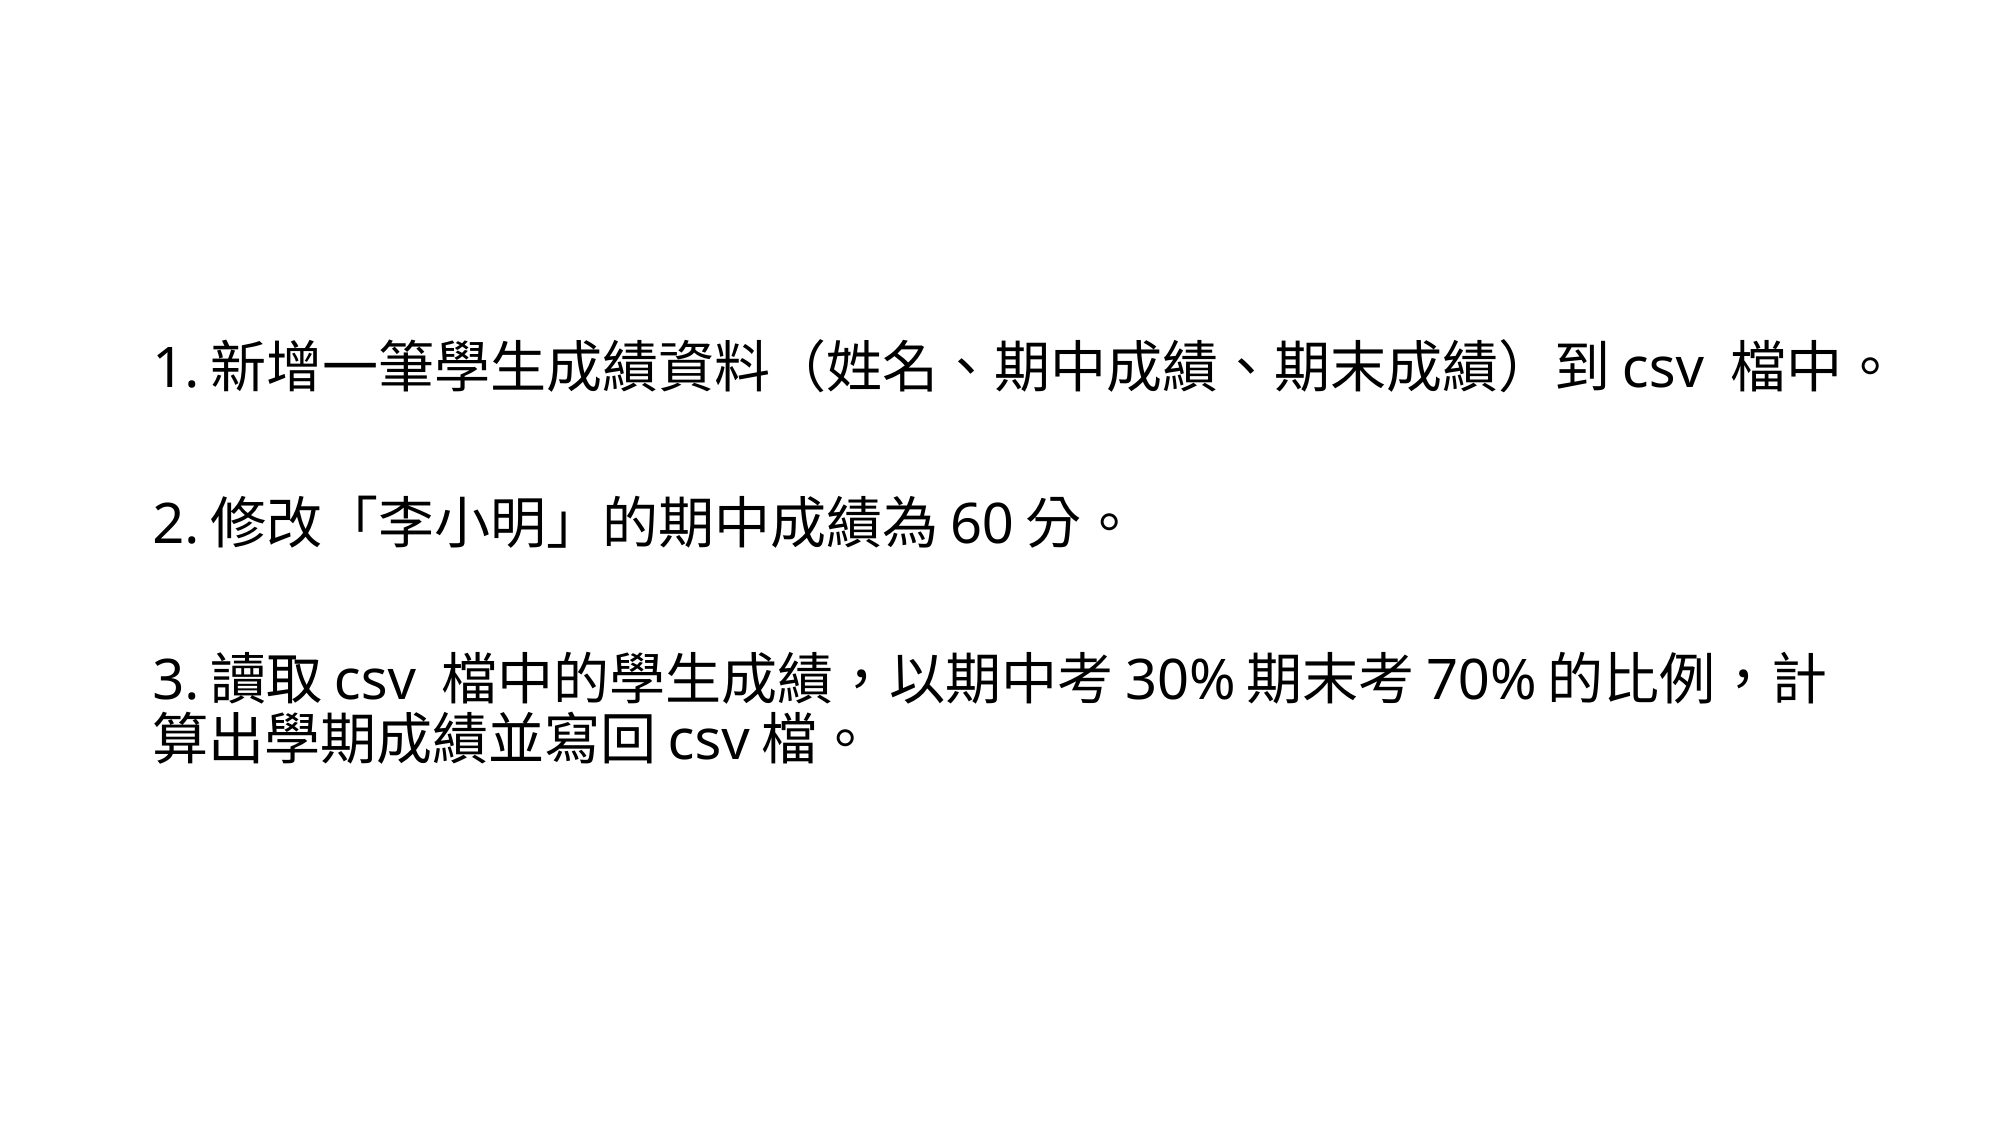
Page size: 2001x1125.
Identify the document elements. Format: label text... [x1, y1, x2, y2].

list 1.新增一筆學生成績資料（姓名、期中成績、期末成績）到csv 檔中。 2.修改「李小明」的期中成績為60分。 3.讀取csv 檔中的學生成績，以期中考30%期末考70%的比例，計算出學期成績並寫回csv檔。 [137, 331, 1863, 794]
